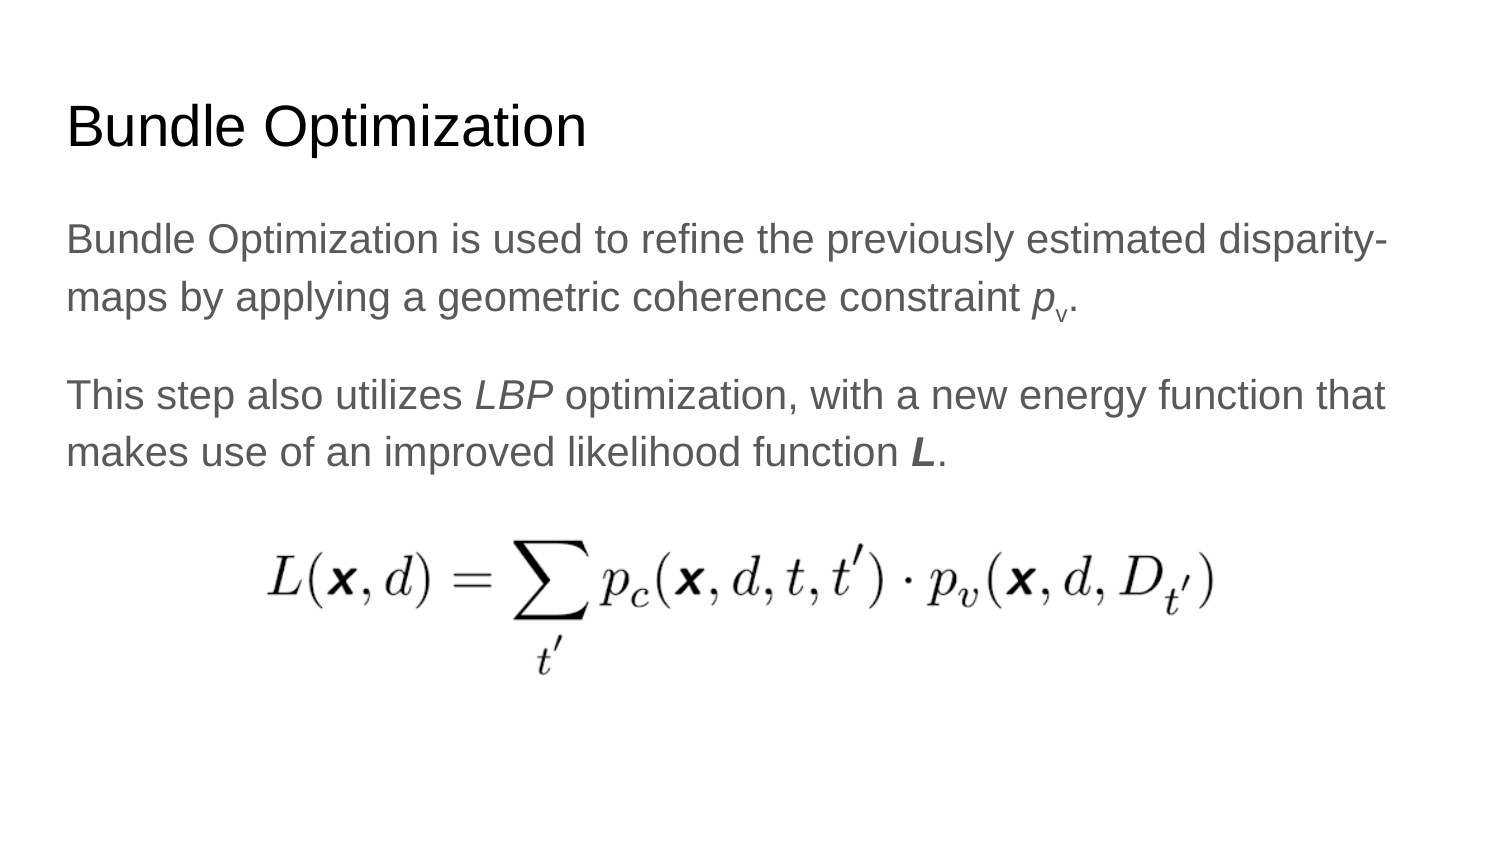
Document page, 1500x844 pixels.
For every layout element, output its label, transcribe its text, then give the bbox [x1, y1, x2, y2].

list Bundle Optimization is used to refine the previously estimated disparity-maps by applying a geometric coherence constraint pv. This step also utilizes LBP optimization, with a new energy function that makes use of an improved likelihood function L. [51, 189, 1449, 488]
title Bundle Optimization [51, 72, 1449, 167]
picture [200, 487, 1300, 697]
